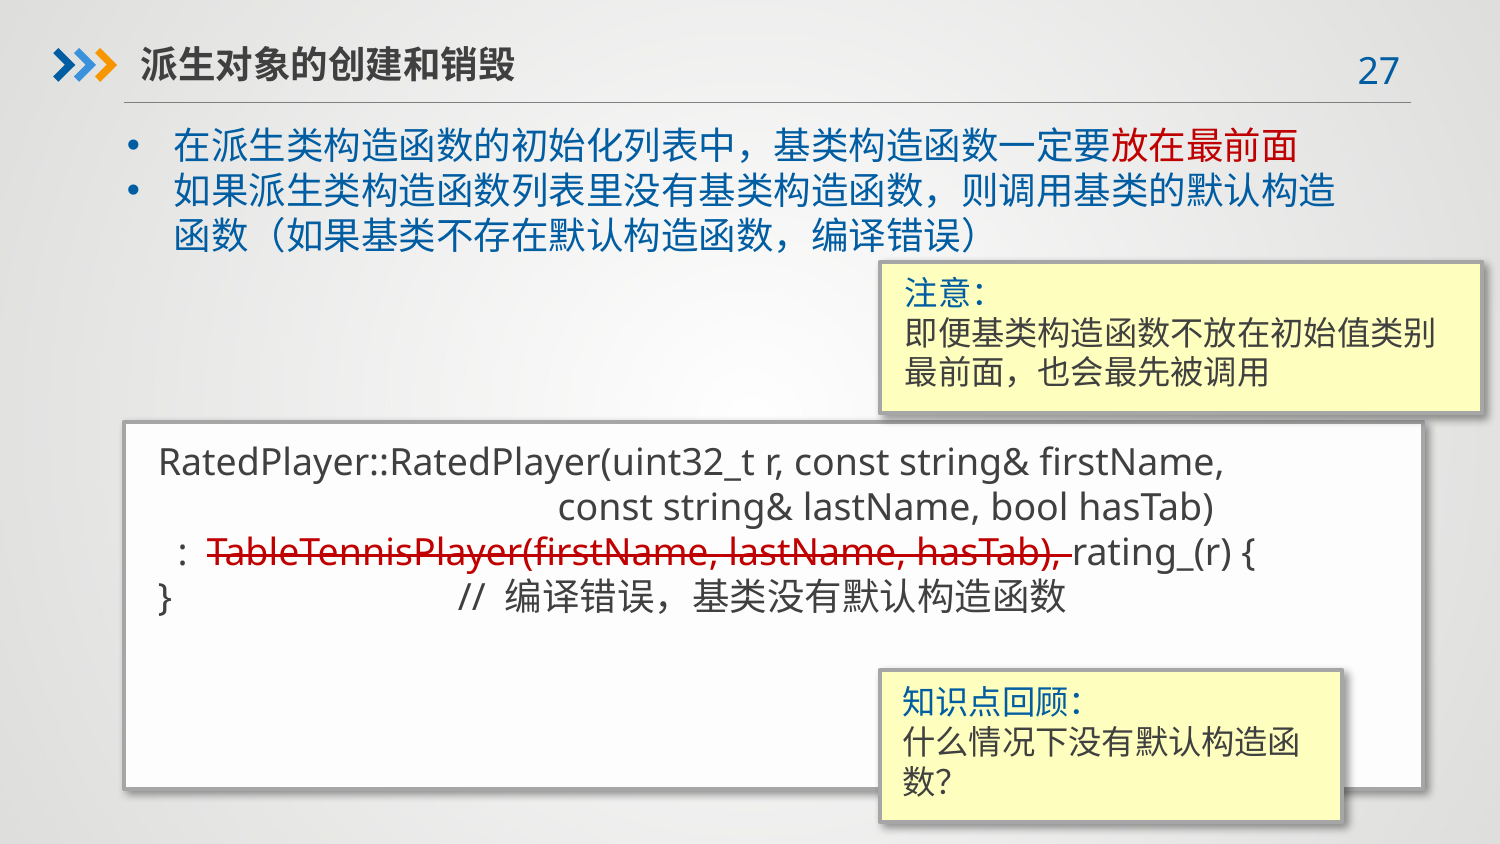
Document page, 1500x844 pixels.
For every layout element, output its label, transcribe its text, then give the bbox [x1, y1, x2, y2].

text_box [879, 261, 1483, 414]
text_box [123, 421, 1424, 790]
text_box 派生对象的创建和销毁 [140, 32, 538, 95]
text_box 在派生类构造函数的初始化列表中，基类构造函数一定要放在最前面 如果派生类构造函数列表里没有基类构造函数，则调用基类的默认构造函数（如果基类不存在默认构造函数，编译错误） [112, 114, 1365, 265]
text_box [879, 669, 1343, 823]
picture [0, 0, 1500, 844]
